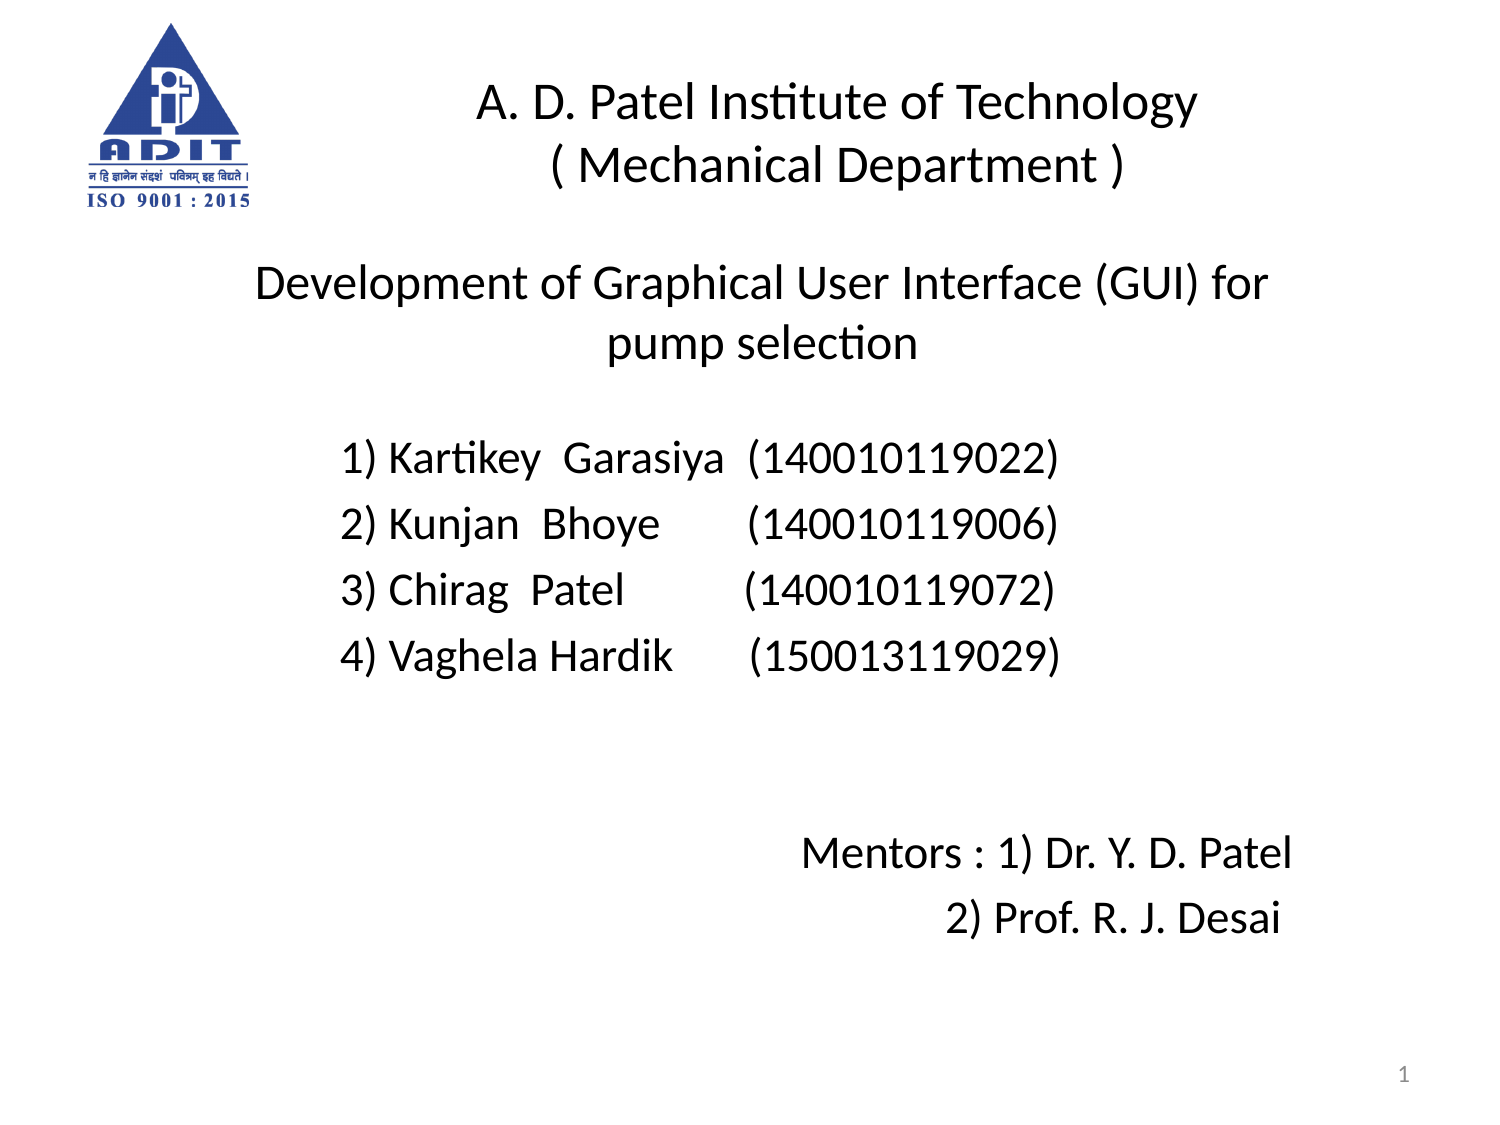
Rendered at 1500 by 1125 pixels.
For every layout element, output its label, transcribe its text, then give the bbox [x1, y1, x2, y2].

title A. D. Patel Institute of Technology ( Mechanical Department ) [252, 58, 1425, 201]
slide_number 1 [1074, 1042, 1425, 1103]
subtitle 1) Kartikey Garasiya (140010119022) 2) Kunjan Bhoye (140010119006) 3) Chirag Patel (140010119072) 4) Vaghela Hardik (150013119029) Mentors : 1) Dr. Y. D. Patel 2) Prof. R. J. Desai [324, 419, 1350, 957]
picture [87, 22, 249, 207]
text_box Development of Graphical User Interface (GUI) for pump selection [225, 241, 1300, 377]
